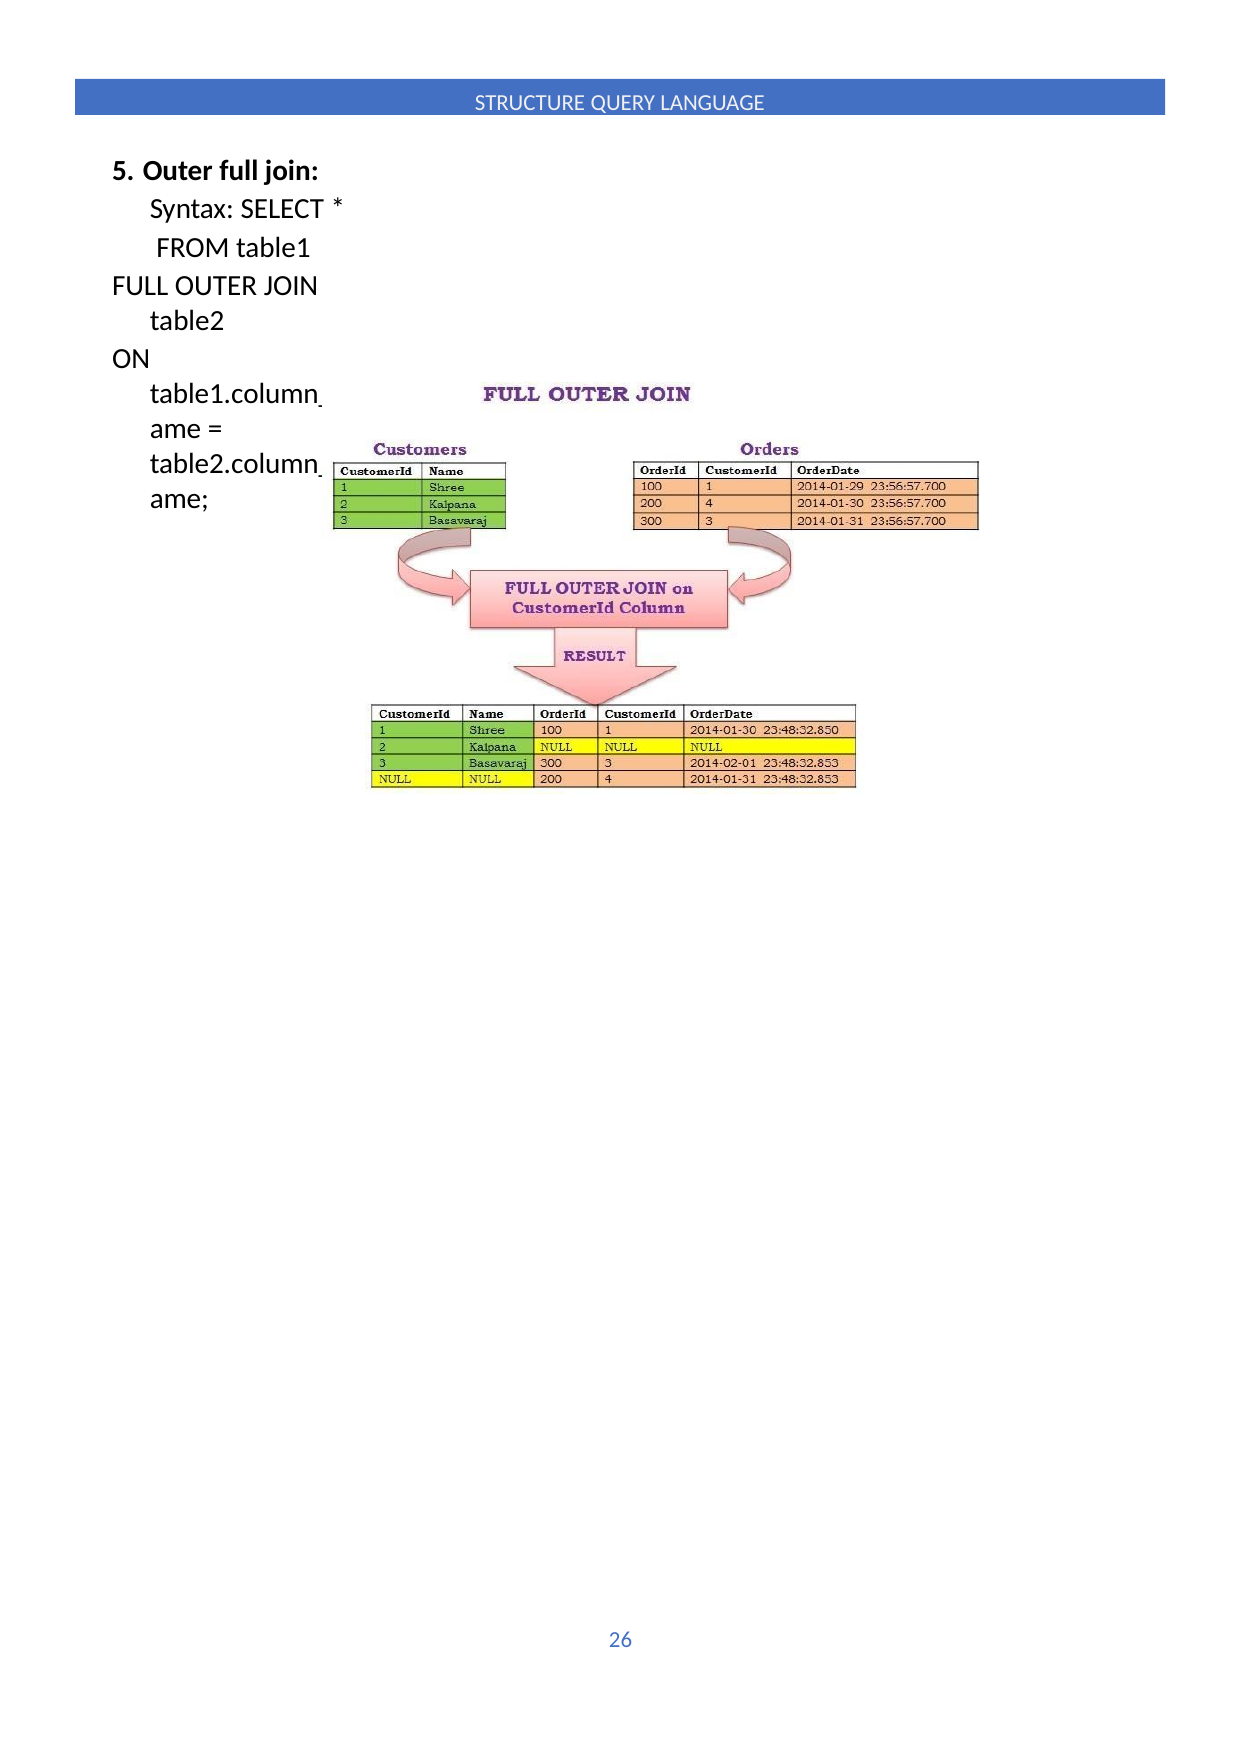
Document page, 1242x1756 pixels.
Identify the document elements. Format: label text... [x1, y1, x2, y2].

slide_number 26 [602, 1628, 639, 1756]
text_box STRUCTURE QUERY LANGUAGE [75, 78, 1166, 115]
text_box 5. Outer full join: Syntax: SELECT * FROM table1 FULL OUTER JOIN table2 ON table1.column_name = table2.column_name; [110, 145, 736, 515]
picture [322, 382, 981, 795]
